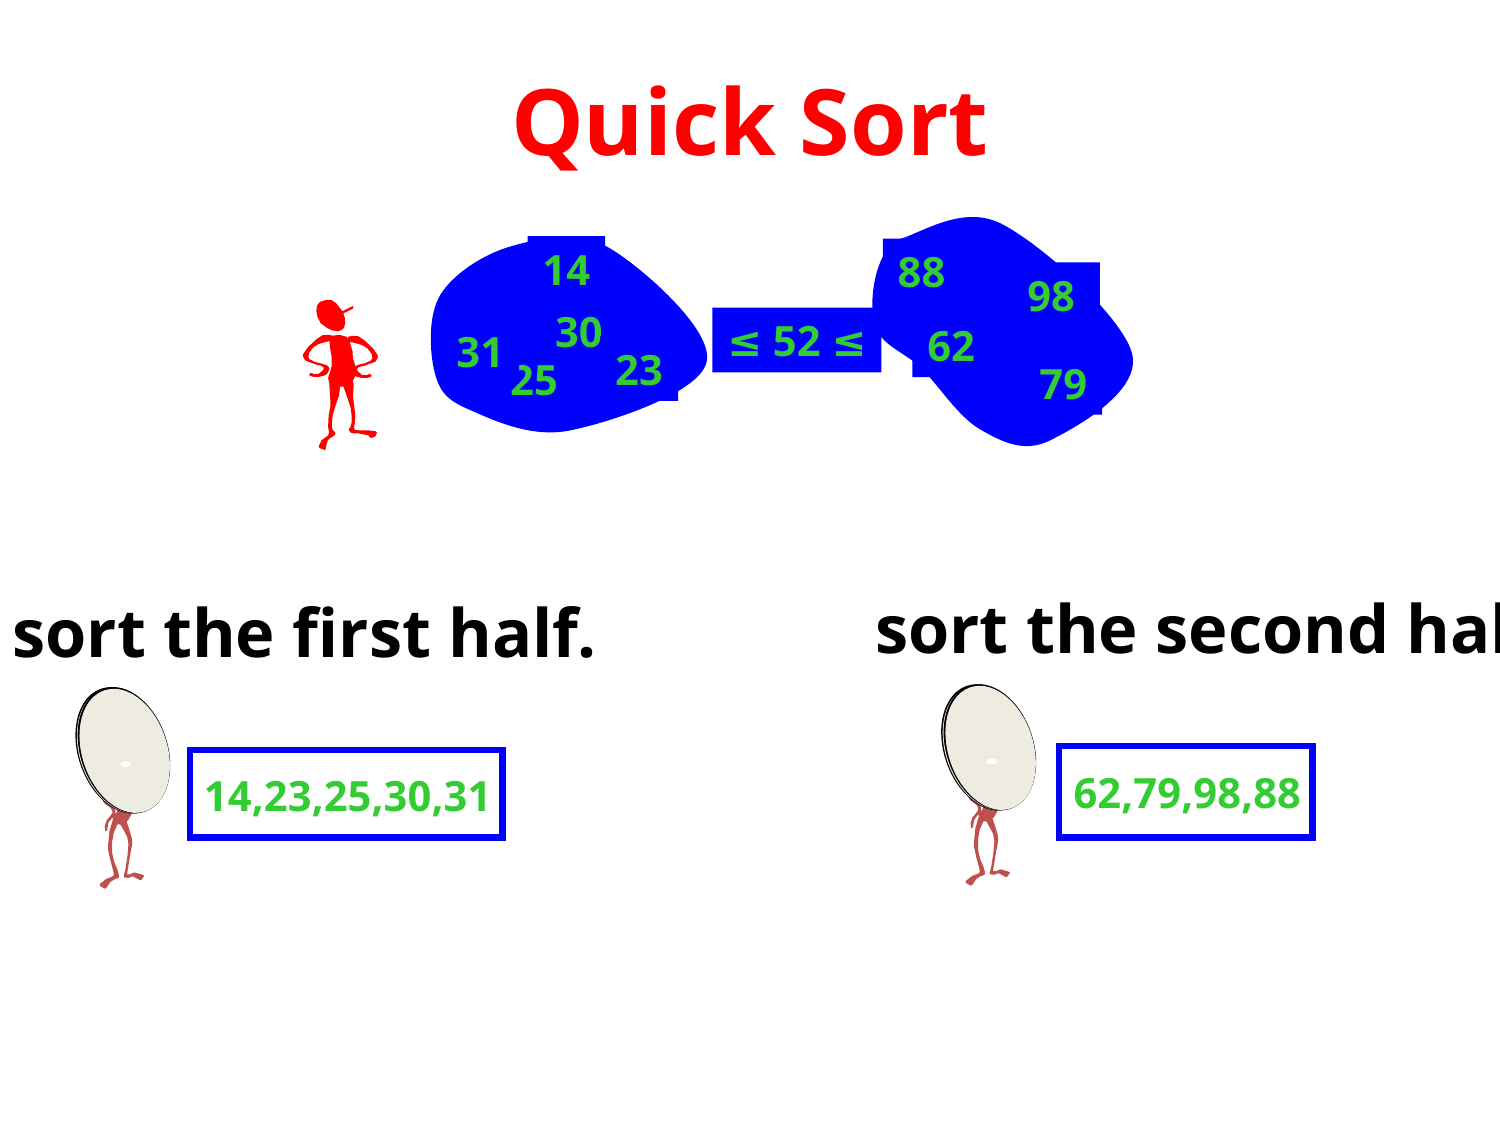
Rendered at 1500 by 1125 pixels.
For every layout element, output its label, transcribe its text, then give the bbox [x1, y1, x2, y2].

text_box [49, 502, 577, 890]
text_box Quick Sort [112, 24, 1388, 213]
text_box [915, 499, 1500, 886]
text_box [302, 299, 379, 451]
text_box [430, 206, 1138, 451]
